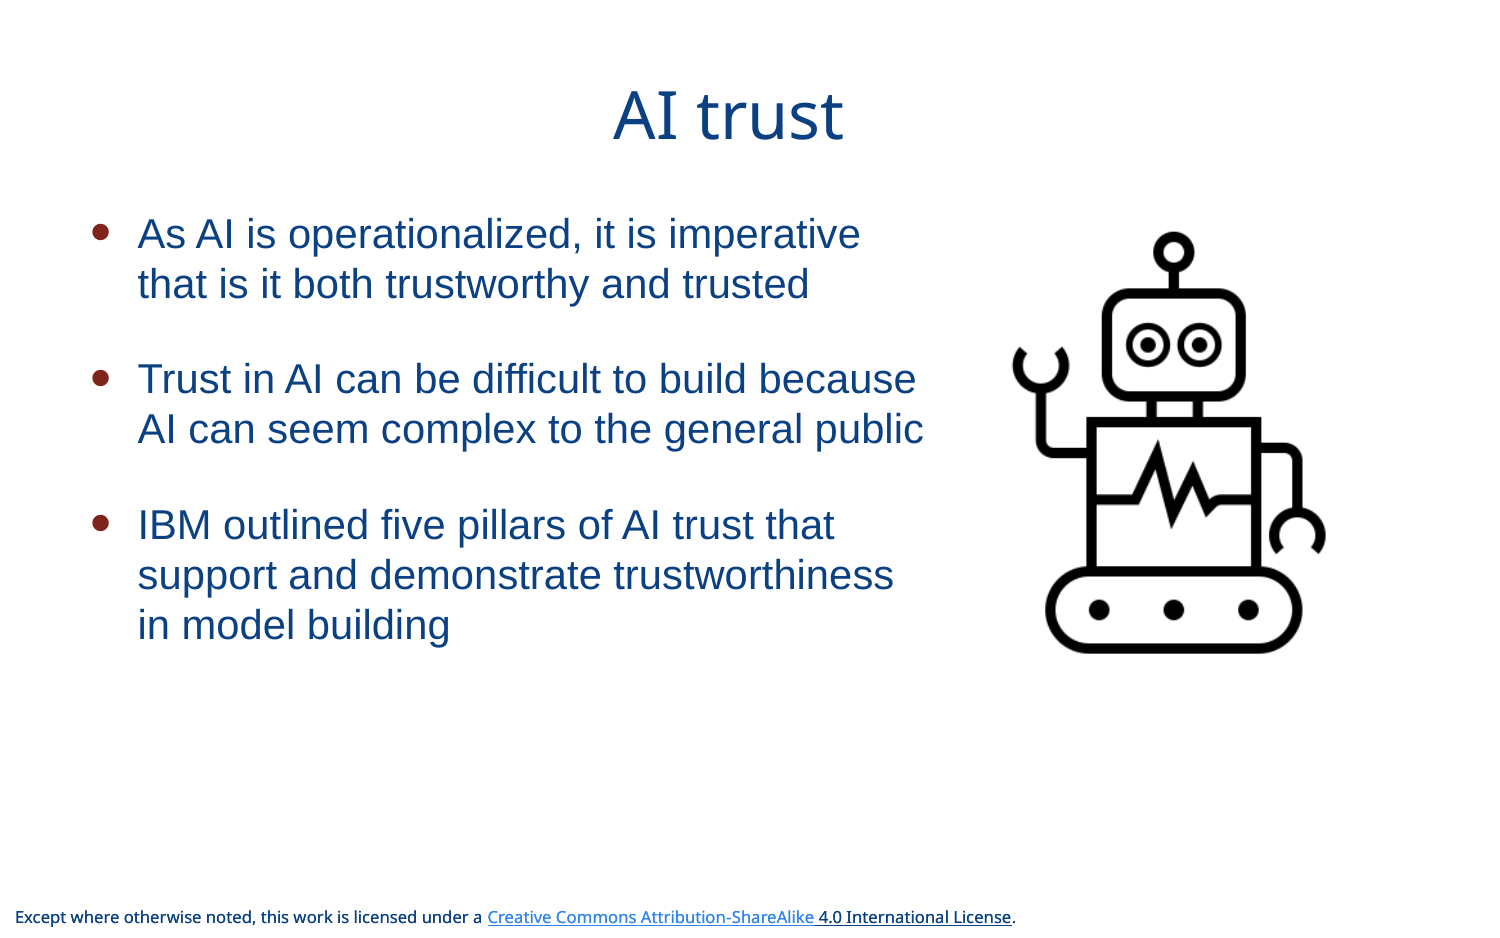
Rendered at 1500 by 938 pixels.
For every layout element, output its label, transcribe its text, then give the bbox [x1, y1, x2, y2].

list As AI is operationalized, it is imperative that is it both trustworthy and trusted Trust in AI can be difficult to build because AI can seem complex to the general public IBM outlined five pillars of AI trust that support and demonstrate trustworthiness in model building [79, 201, 950, 784]
picture [926, 200, 1421, 695]
title AI trust [79, 28, 1380, 161]
